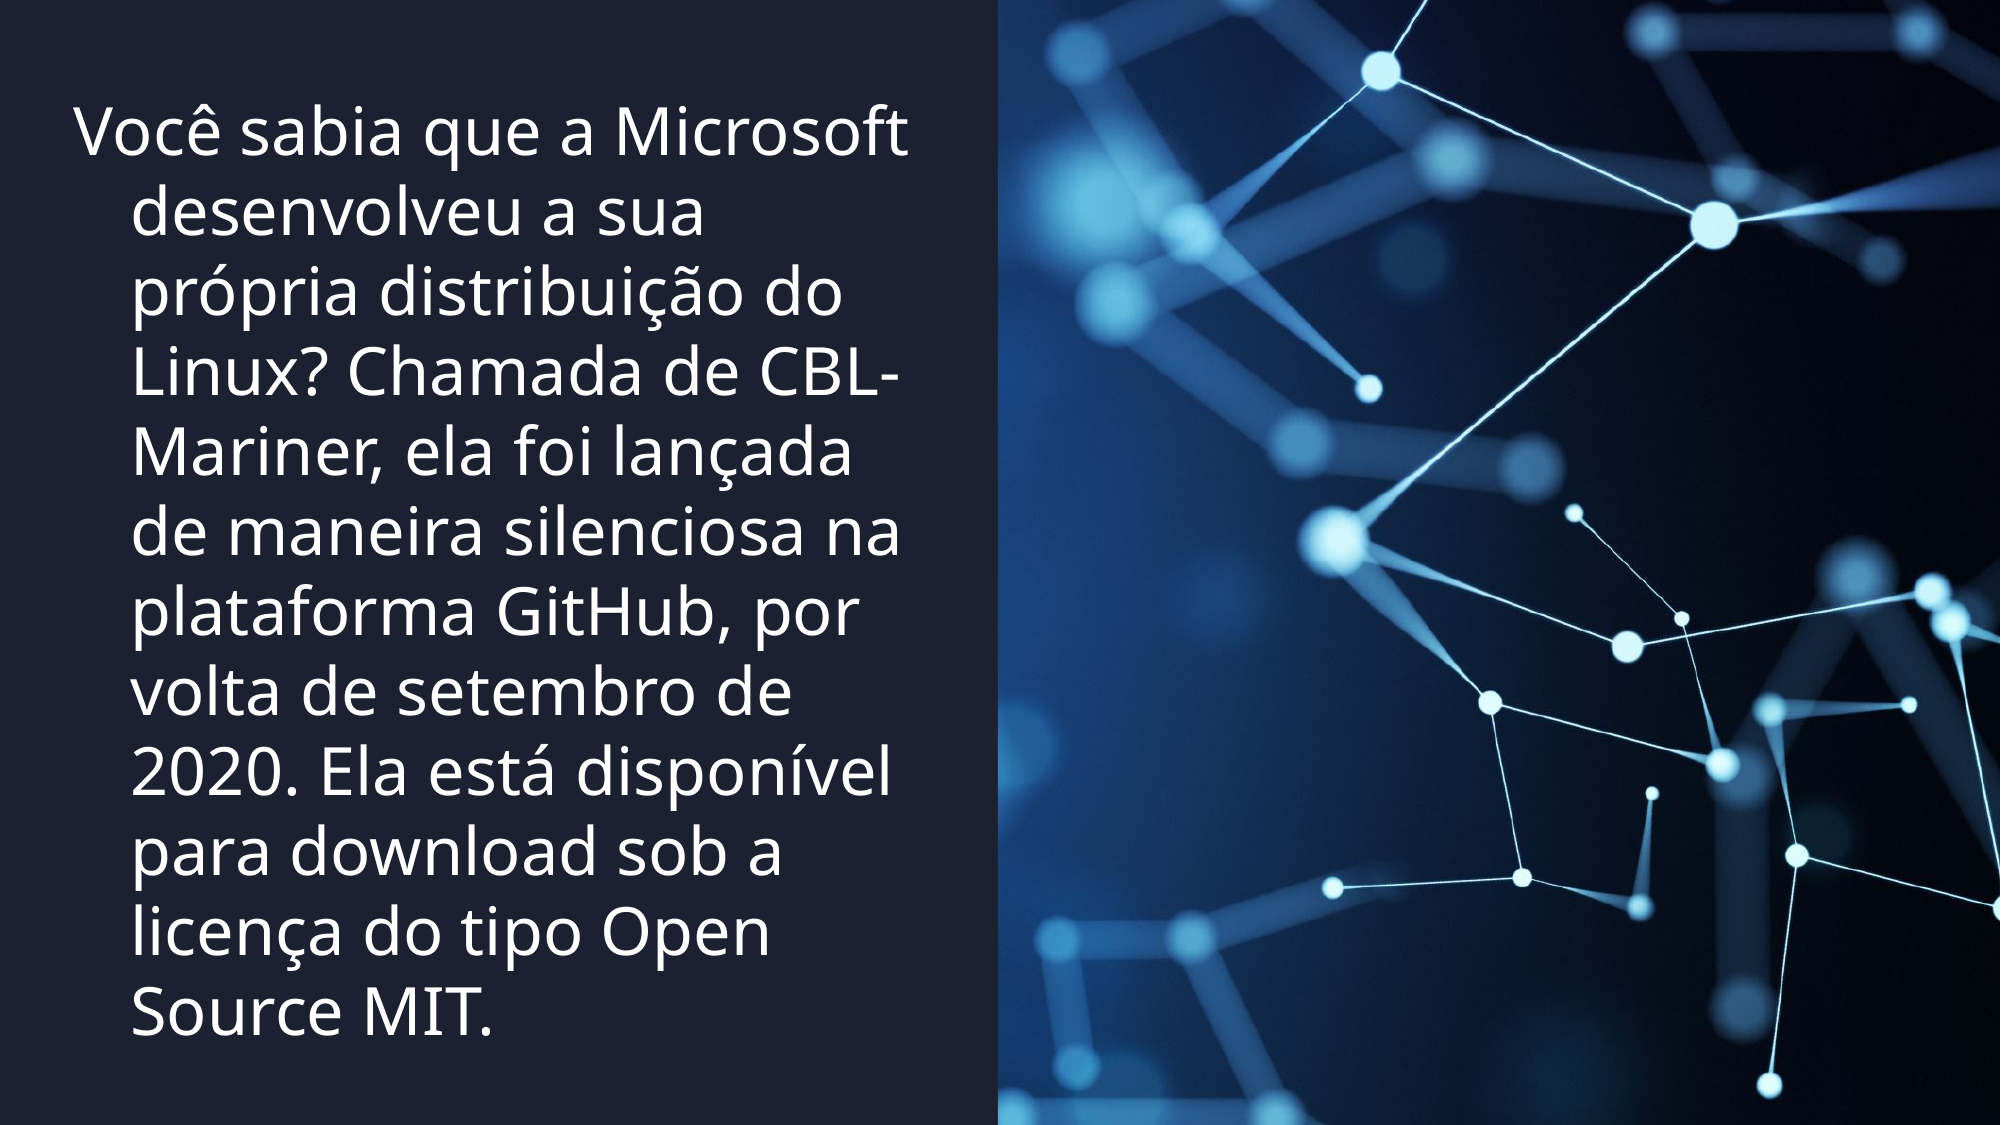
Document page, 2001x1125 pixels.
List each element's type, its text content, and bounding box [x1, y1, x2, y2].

title Você sabia que a Microsoft desenvolveu a sua própria distribuição do Linux? Chamada de CBL-Mariner, ela foi lançada de maneira silenciosa na plataforma GitHub, por volta de setembro de 2020. Ela está disponível para download sob a licença do tipo Open Source MIT. [59, 664, 939, 1057]
text_box [0, 0, 997, 1125]
picture [997, 0, 2000, 1125]
